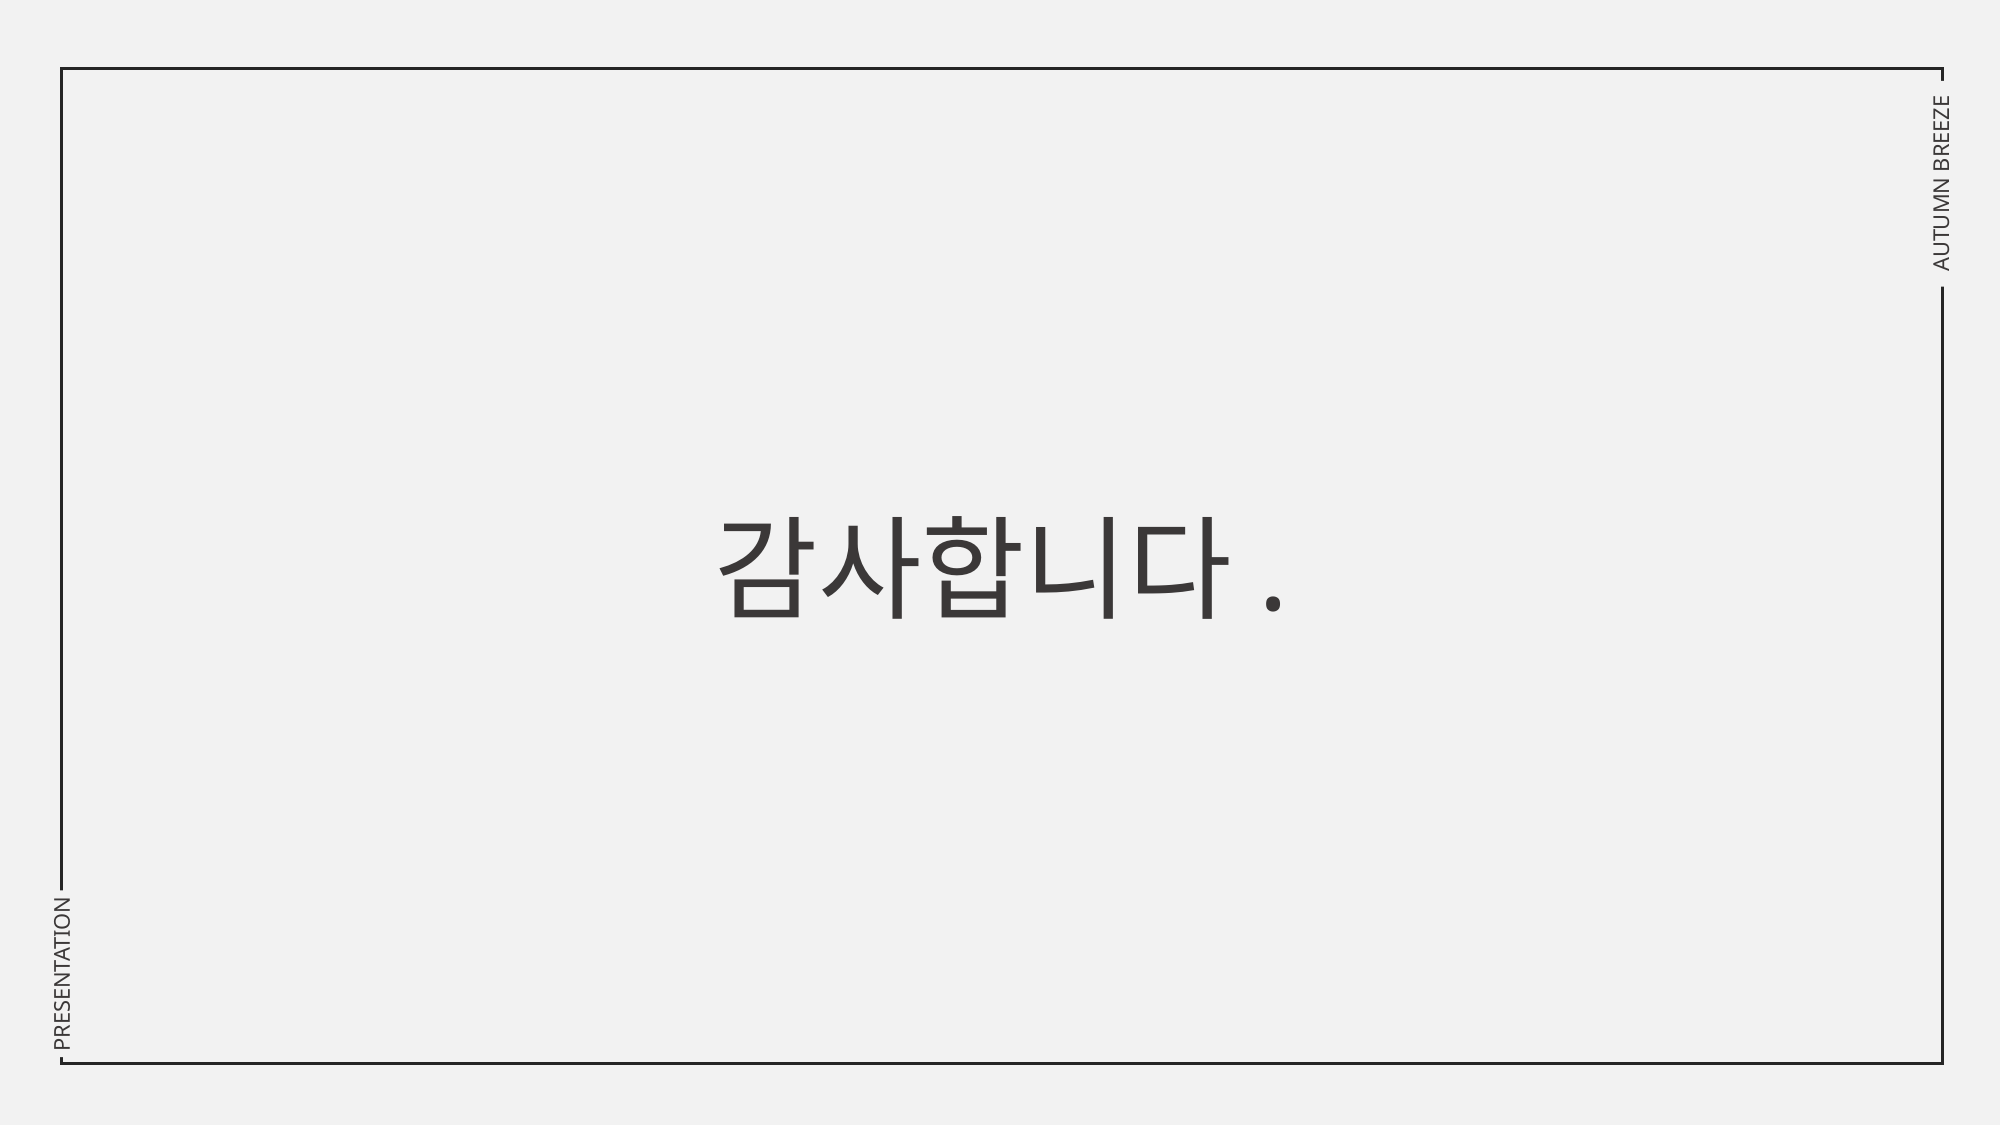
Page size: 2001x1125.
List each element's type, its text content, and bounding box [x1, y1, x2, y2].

text_box [61, 68, 1943, 1064]
text_box PRESENTATION [42, 890, 81, 1058]
text_box AUTUMN BREEZE [1920, 80, 1961, 287]
